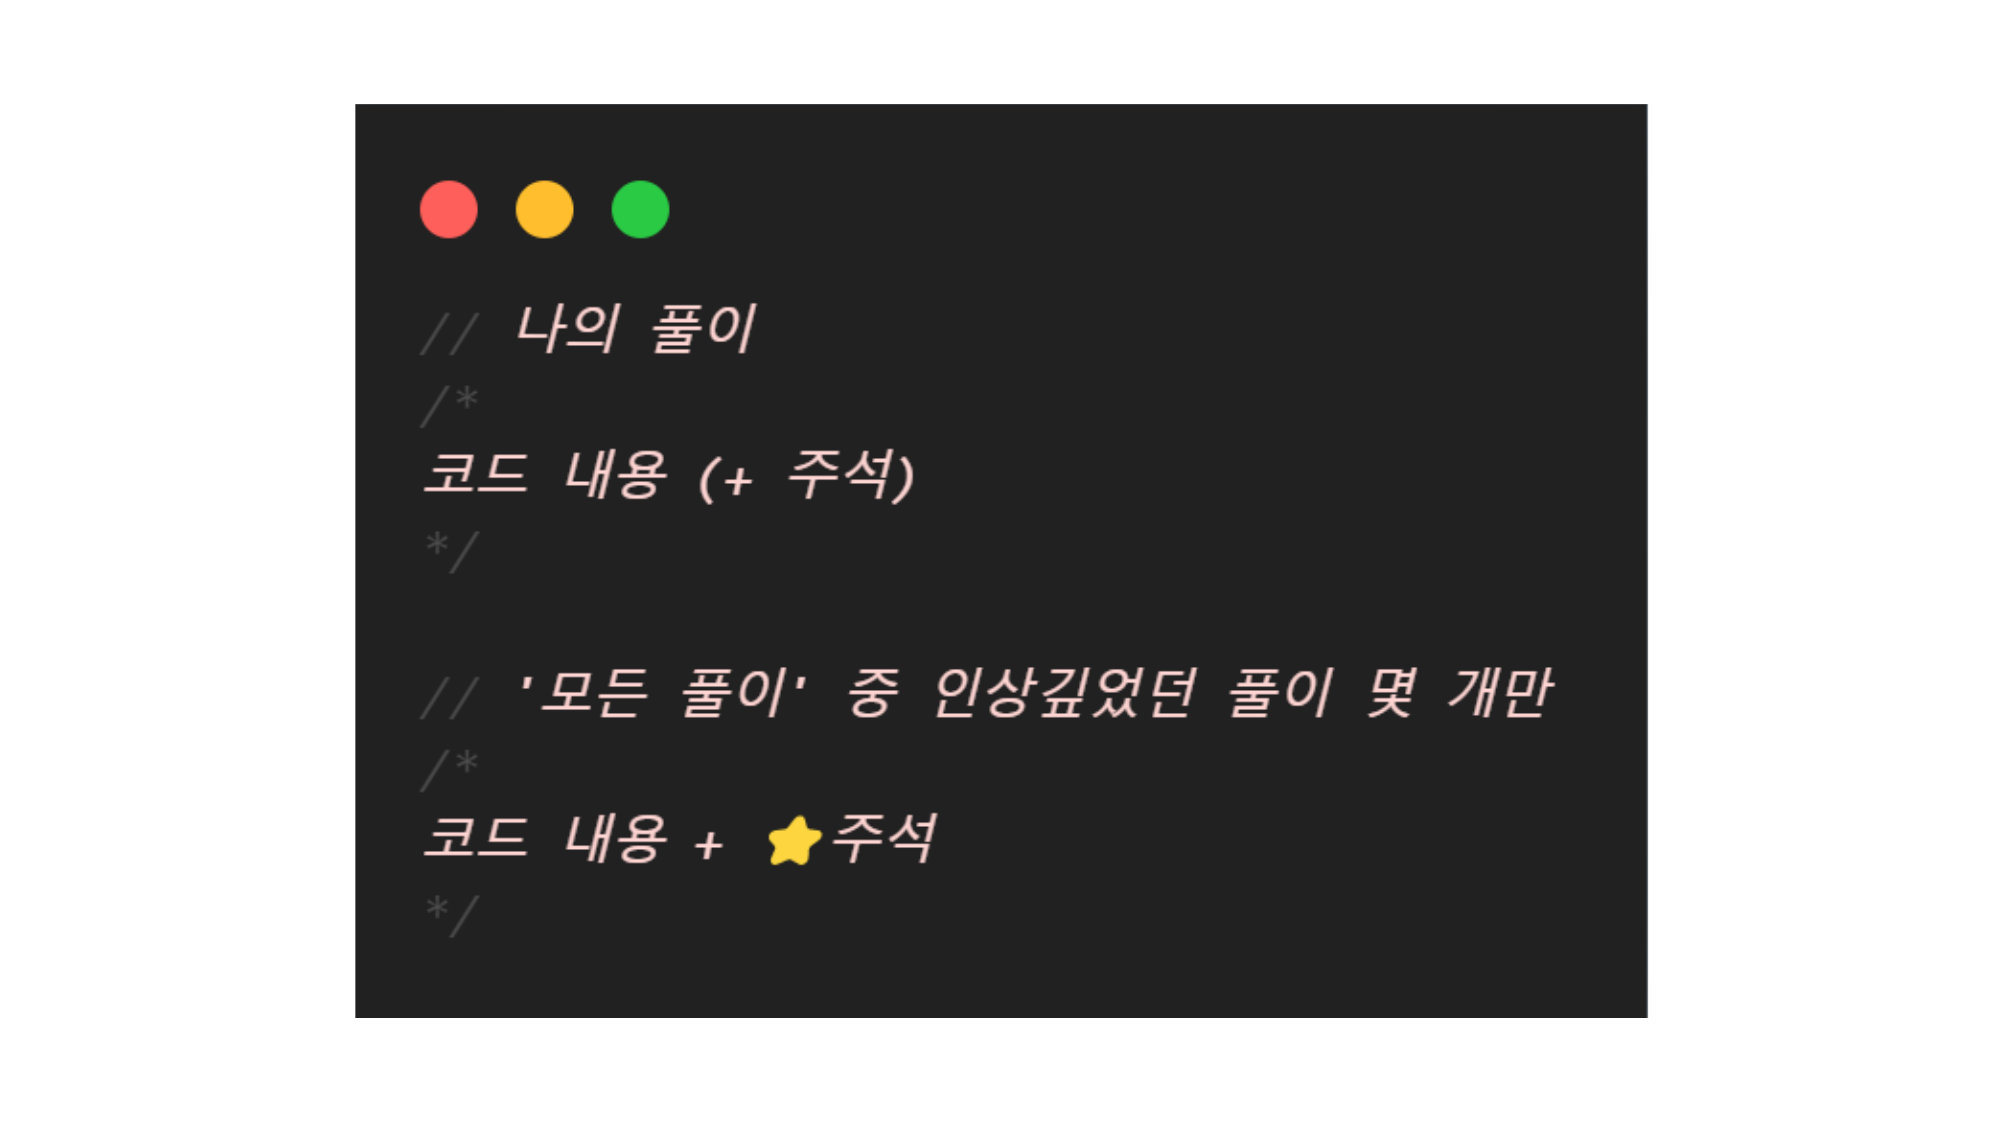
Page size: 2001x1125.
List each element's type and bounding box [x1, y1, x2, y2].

picture [355, 104, 1649, 1018]
